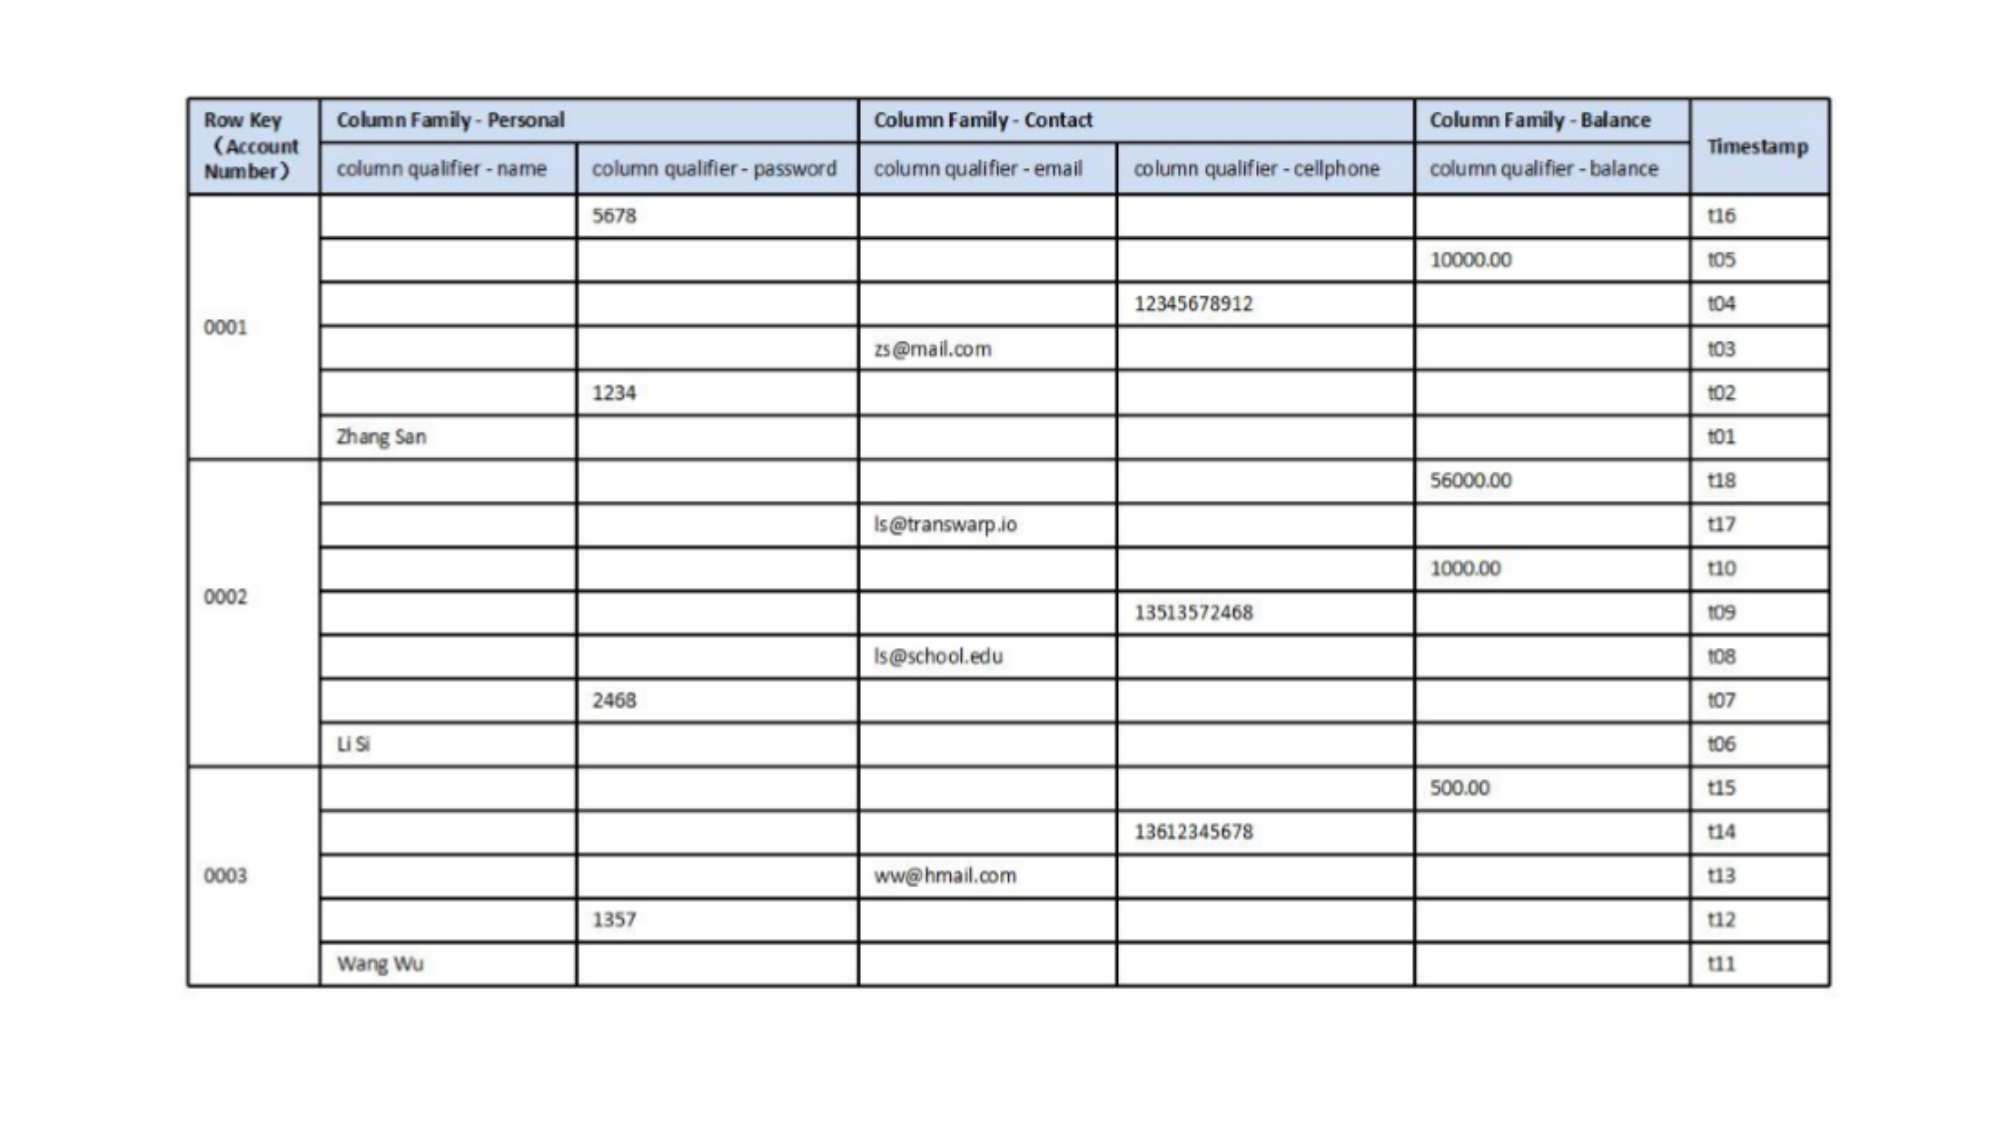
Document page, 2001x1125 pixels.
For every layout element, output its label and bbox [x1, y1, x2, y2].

picture [178, 89, 1840, 998]
